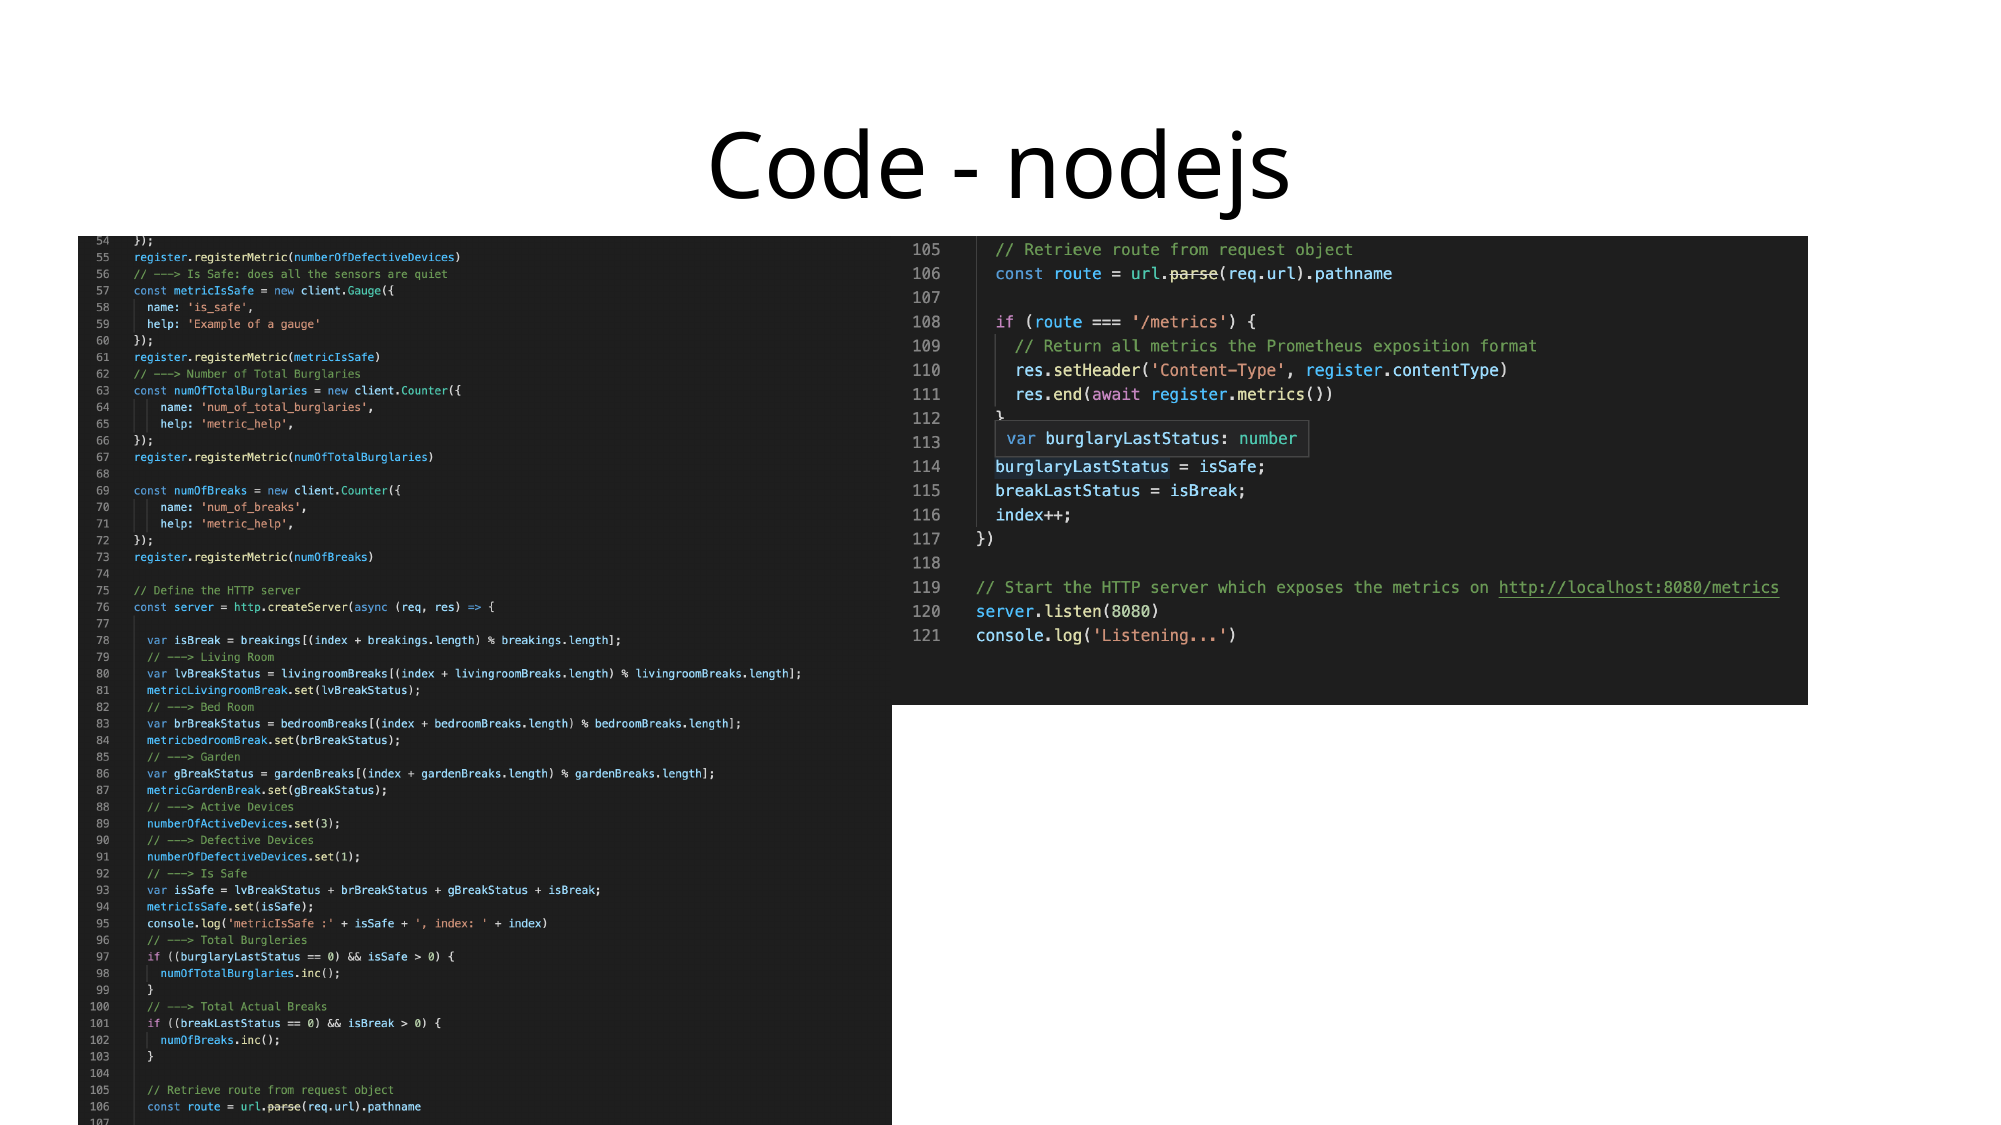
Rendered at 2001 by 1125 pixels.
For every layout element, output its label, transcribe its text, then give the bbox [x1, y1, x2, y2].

title Code - nodejs [137, 59, 1863, 278]
picture [77, 236, 1808, 1125]
